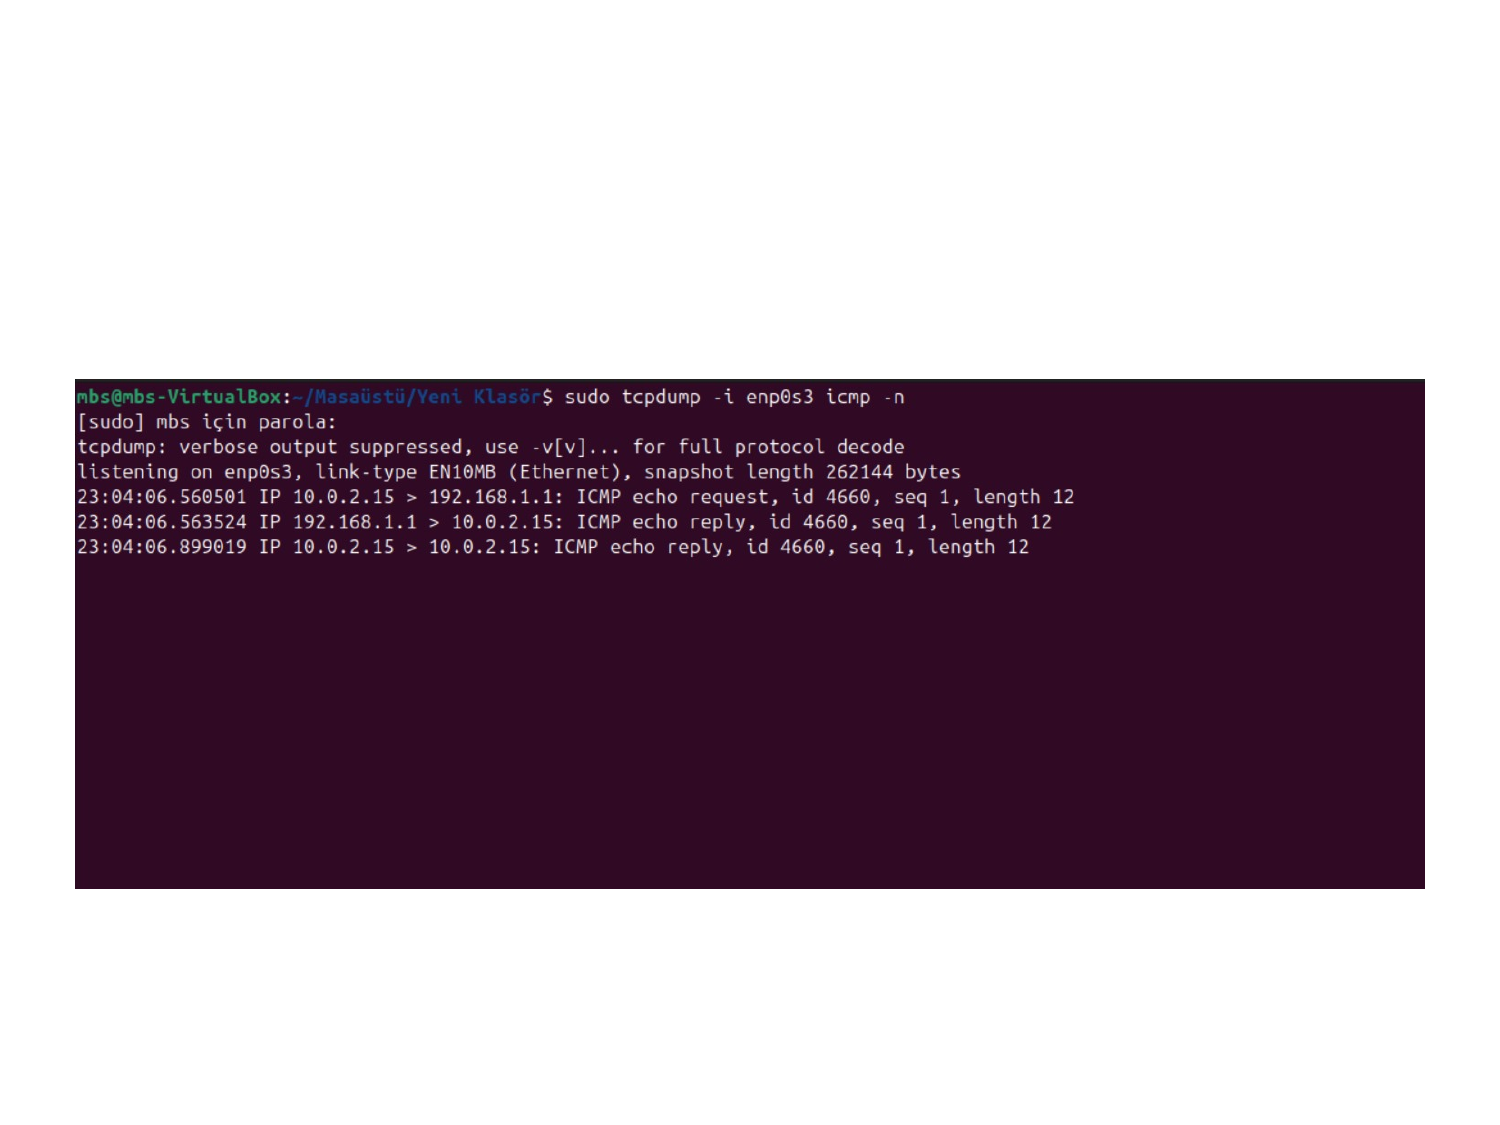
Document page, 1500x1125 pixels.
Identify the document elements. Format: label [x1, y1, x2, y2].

list [74, 378, 1426, 889]
